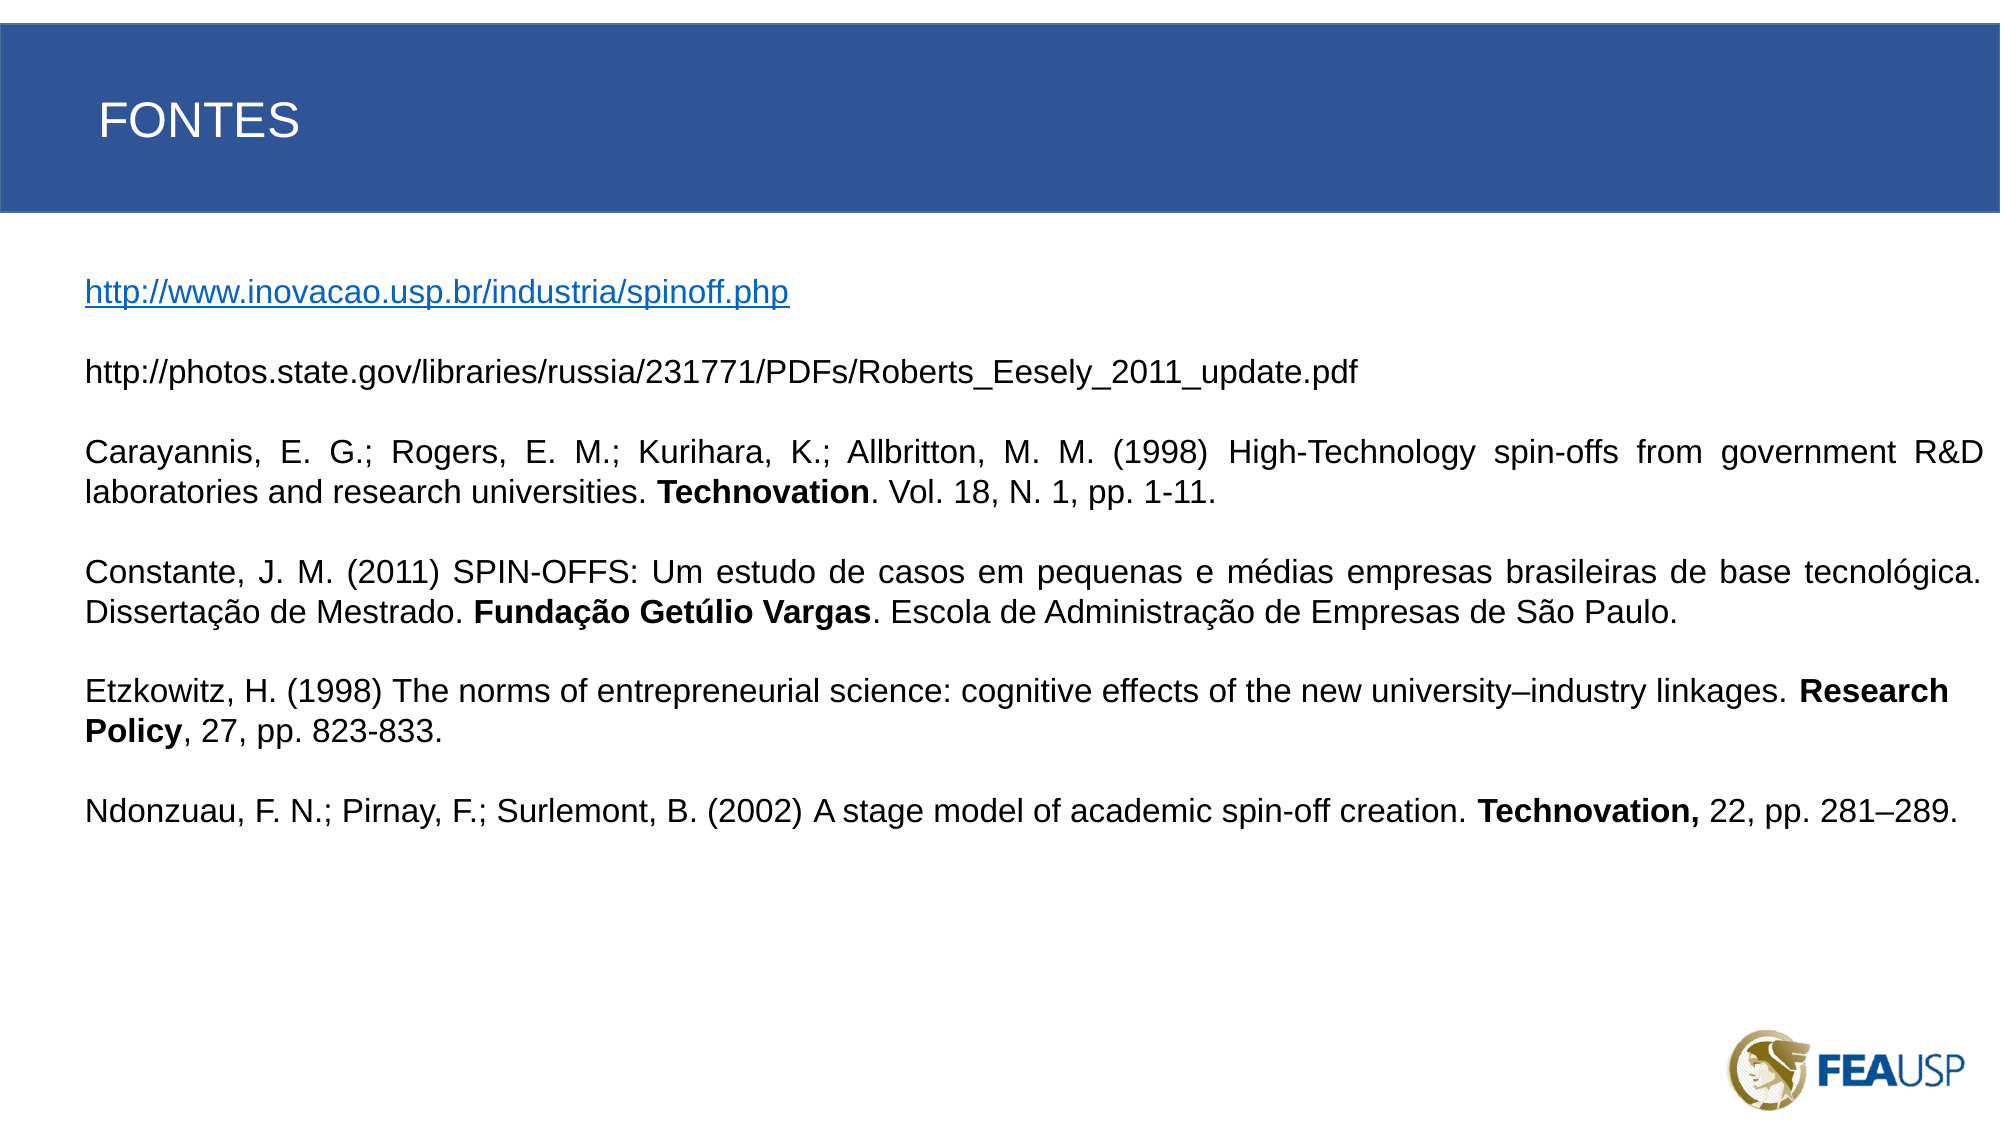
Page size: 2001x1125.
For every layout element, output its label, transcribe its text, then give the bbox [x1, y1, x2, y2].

picture [1726, 1028, 1971, 1114]
text_box FONTES [0, 23, 2000, 213]
text_box http://www.inovacao.usp.br/industria/spinoff.php http://photos.state.gov/libraries/russia/231771/PDFs/Roberts_Eesely_2011_update.pdf Carayannis, E. G.; Rogers, E. M.; Kurihara, K.; Allbritton, M. M. (1998) High-Technology spin-offs from government R&D laboratories and research universities. Technovation. Vol. 18, N. 1, pp. 1-11. Constante, J. M. (2011) SPIN-OFFS: Um estudo de casos em pequenas e médias empresas brasileiras de base tecnológica. Dissertação de Mestrado. Fundação Getúlio Vargas. Escola de Administração de Empresas de São Paulo. Etzkowitz, H. (1998) The norms of entrepreneurial science: cognitive effects of the new university–industry linkages. Research Policy, 27, pp. 823-833. Ndonzuau, F. N.; Pirnay, F.; Surlemont, B. (2002) A stage model of academic spin-off creation. Technovation, 22, pp. 281–289. [70, 263, 2000, 837]
